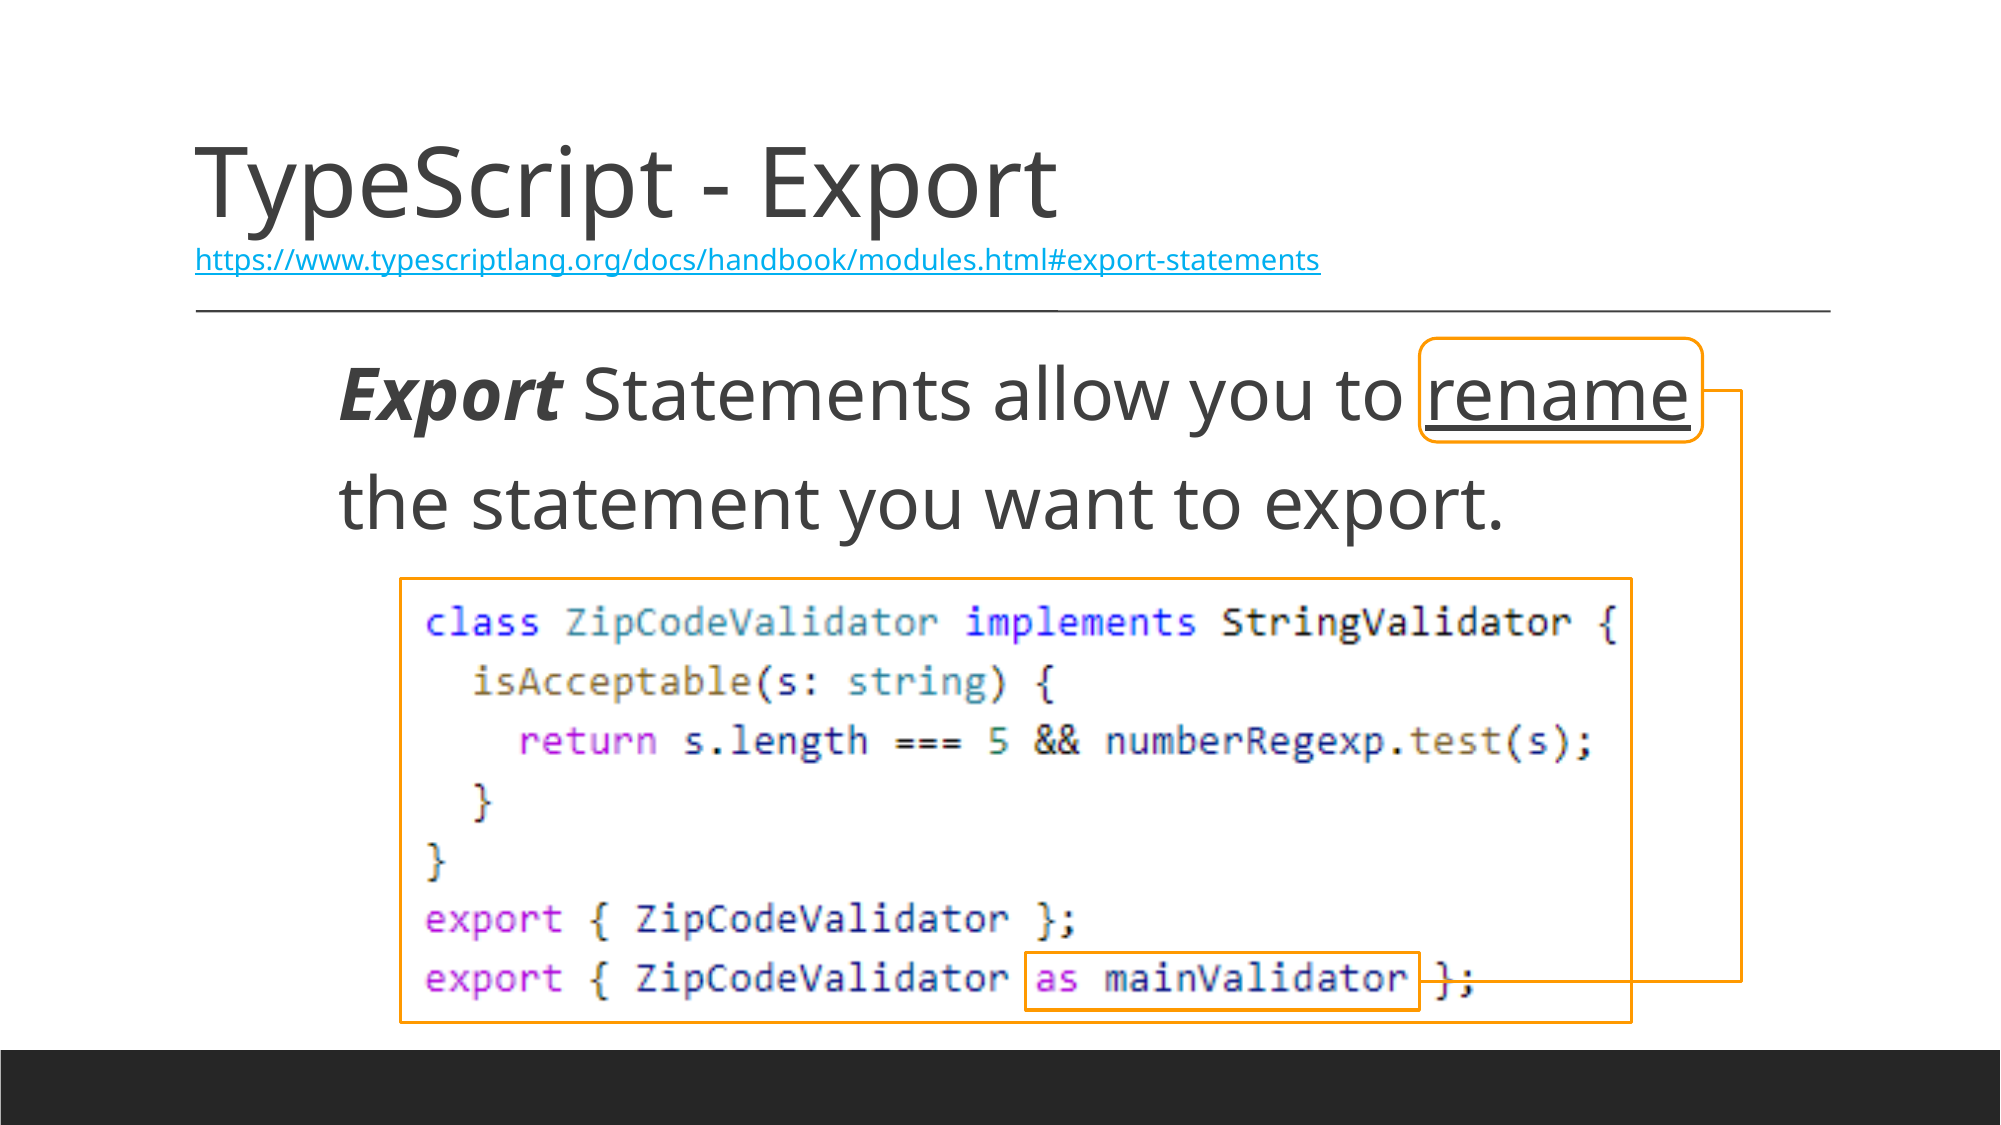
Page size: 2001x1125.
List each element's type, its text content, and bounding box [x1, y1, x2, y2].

picture [402, 580, 1631, 1022]
text_box Export Statements allow you to rename the statement you want to export. [318, 313, 1714, 570]
text_box [1419, 338, 1703, 442]
text_box TypeScript - Export https://www.typescriptlang.org/docs/handbook/modules.html#export-statements [180, 47, 1830, 285]
